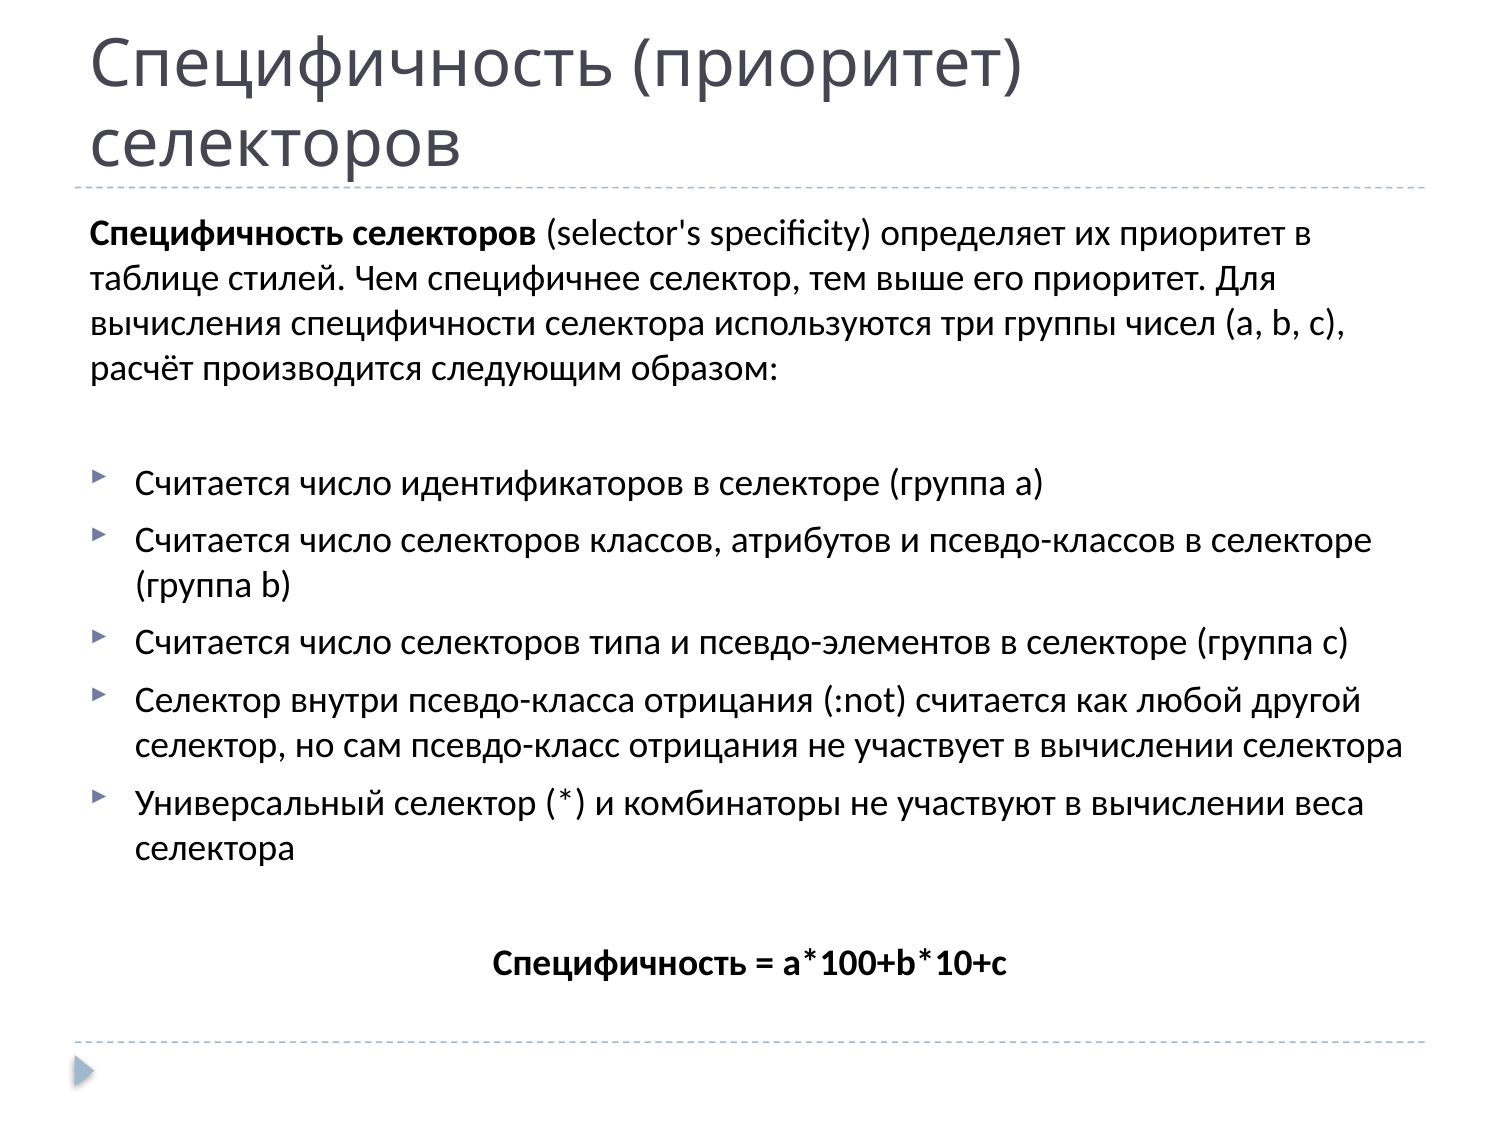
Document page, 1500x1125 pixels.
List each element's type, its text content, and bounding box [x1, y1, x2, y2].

title Специфичность (приоритет) селекторов [75, 24, 1425, 188]
list Специфичность селекторов (selector's specificity) определяет их приоритет в таблице стилей. Чем специфичнее селектор, тем выше его приоритет. Для вычисления специфичности селектора используются три группы чисел (a, b, c), расчёт производится следующим образом: Считается число идентификаторов в селекторе (группа a) Считается число селекторов классов, атрибутов и псевдо-классов в селекторе (группа b) Считается число селекторов типа и псевдо-элементов в селекторе (группа c) Селектор внутри псевдо-класса отрицания (:not) считается как любой другой селектор, но сам псевдо-класс отрицания не участвует в вычислении селектора Универсальный селектор (*) и комбинаторы не участвуют в вычислении веса селектора Специфичность = а*100+b*10+c [75, 200, 1425, 1010]
